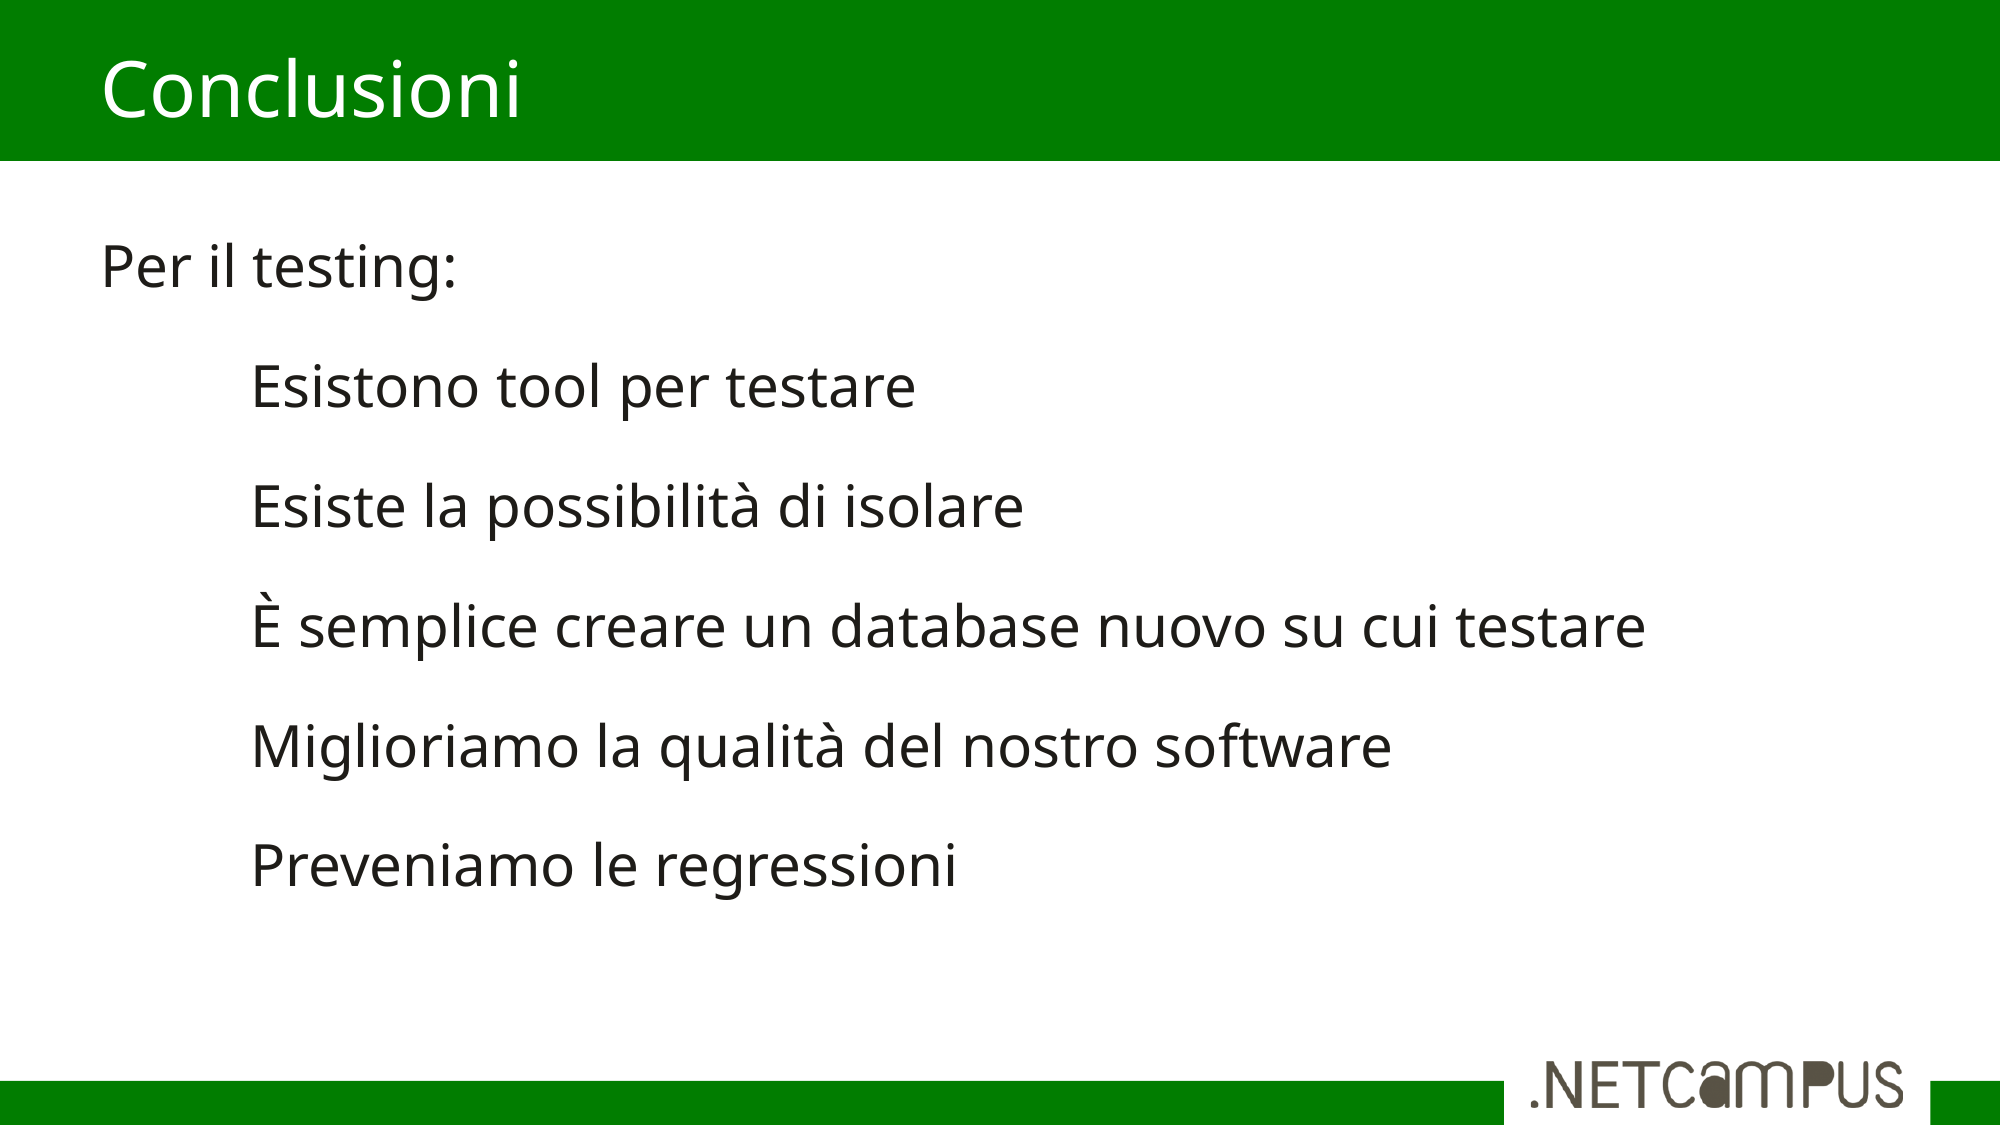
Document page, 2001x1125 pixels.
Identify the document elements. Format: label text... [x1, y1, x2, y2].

list Per il testing: Esistono tool per testare Esiste la possibilità di isolare È semplice creare un database nuovo su cui testare Miglioriamo la qualità del nostro software Preveniamo le regressioni [85, 221, 1915, 1014]
picture [1530, 1061, 1904, 1115]
title Conclusioni [85, 32, 1915, 142]
